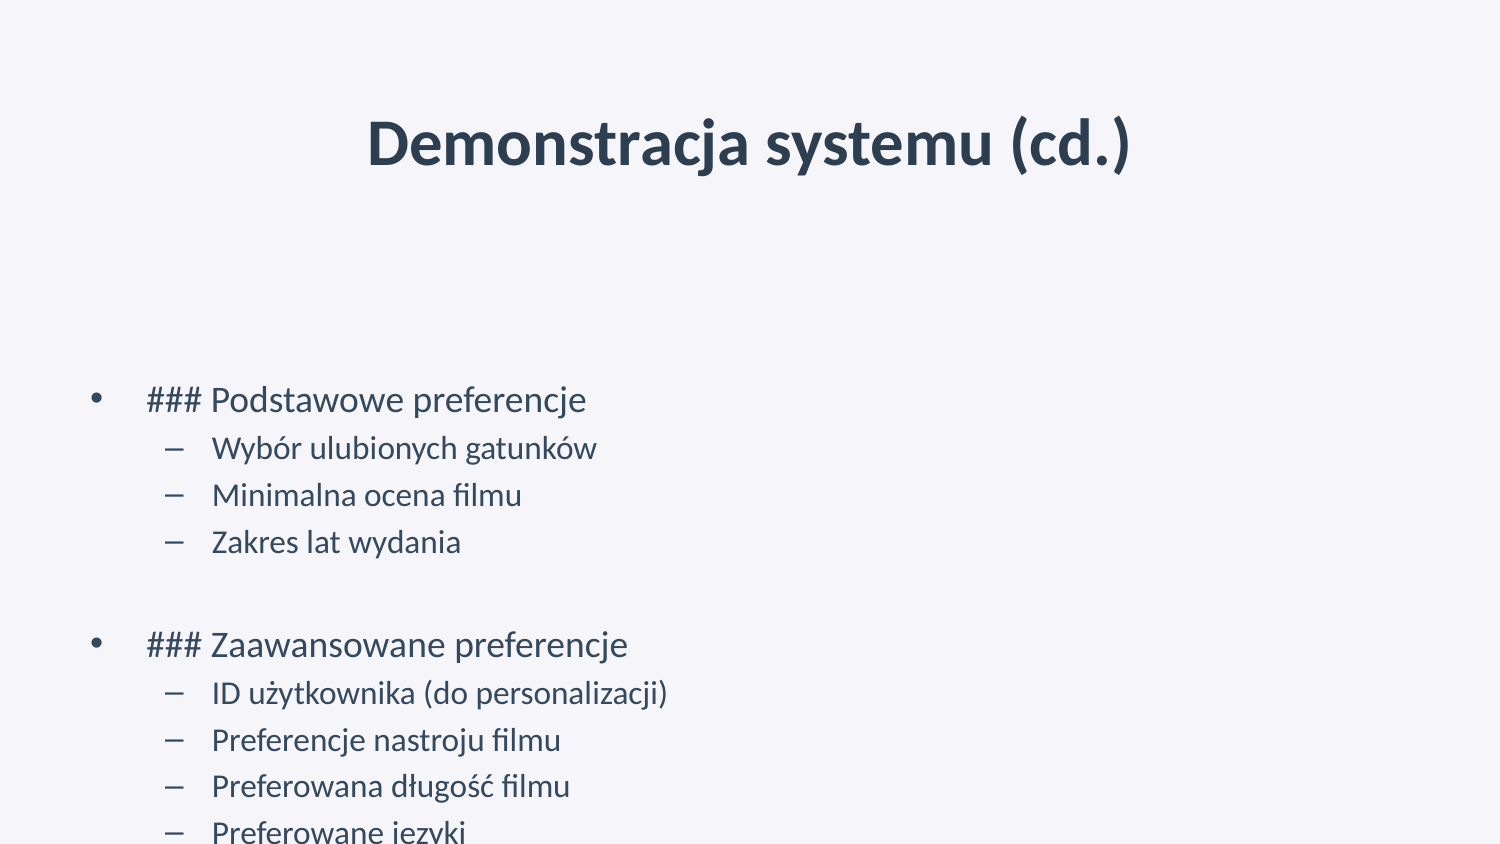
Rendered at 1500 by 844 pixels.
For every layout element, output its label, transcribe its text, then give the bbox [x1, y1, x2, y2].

list ### Podstawowe preferencje Wybór ulubionych gatunków Minimalna ocena filmu Zakres lat wydania ### Zaawansowane preferencje ID użytkownika (do personalizacji) Preferencje nastroju filmu Preferowana długość filmu Preferowane języki [75, 262, 1425, 844]
title Demonstracja systemu (cd.) [75, 45, 1425, 233]
